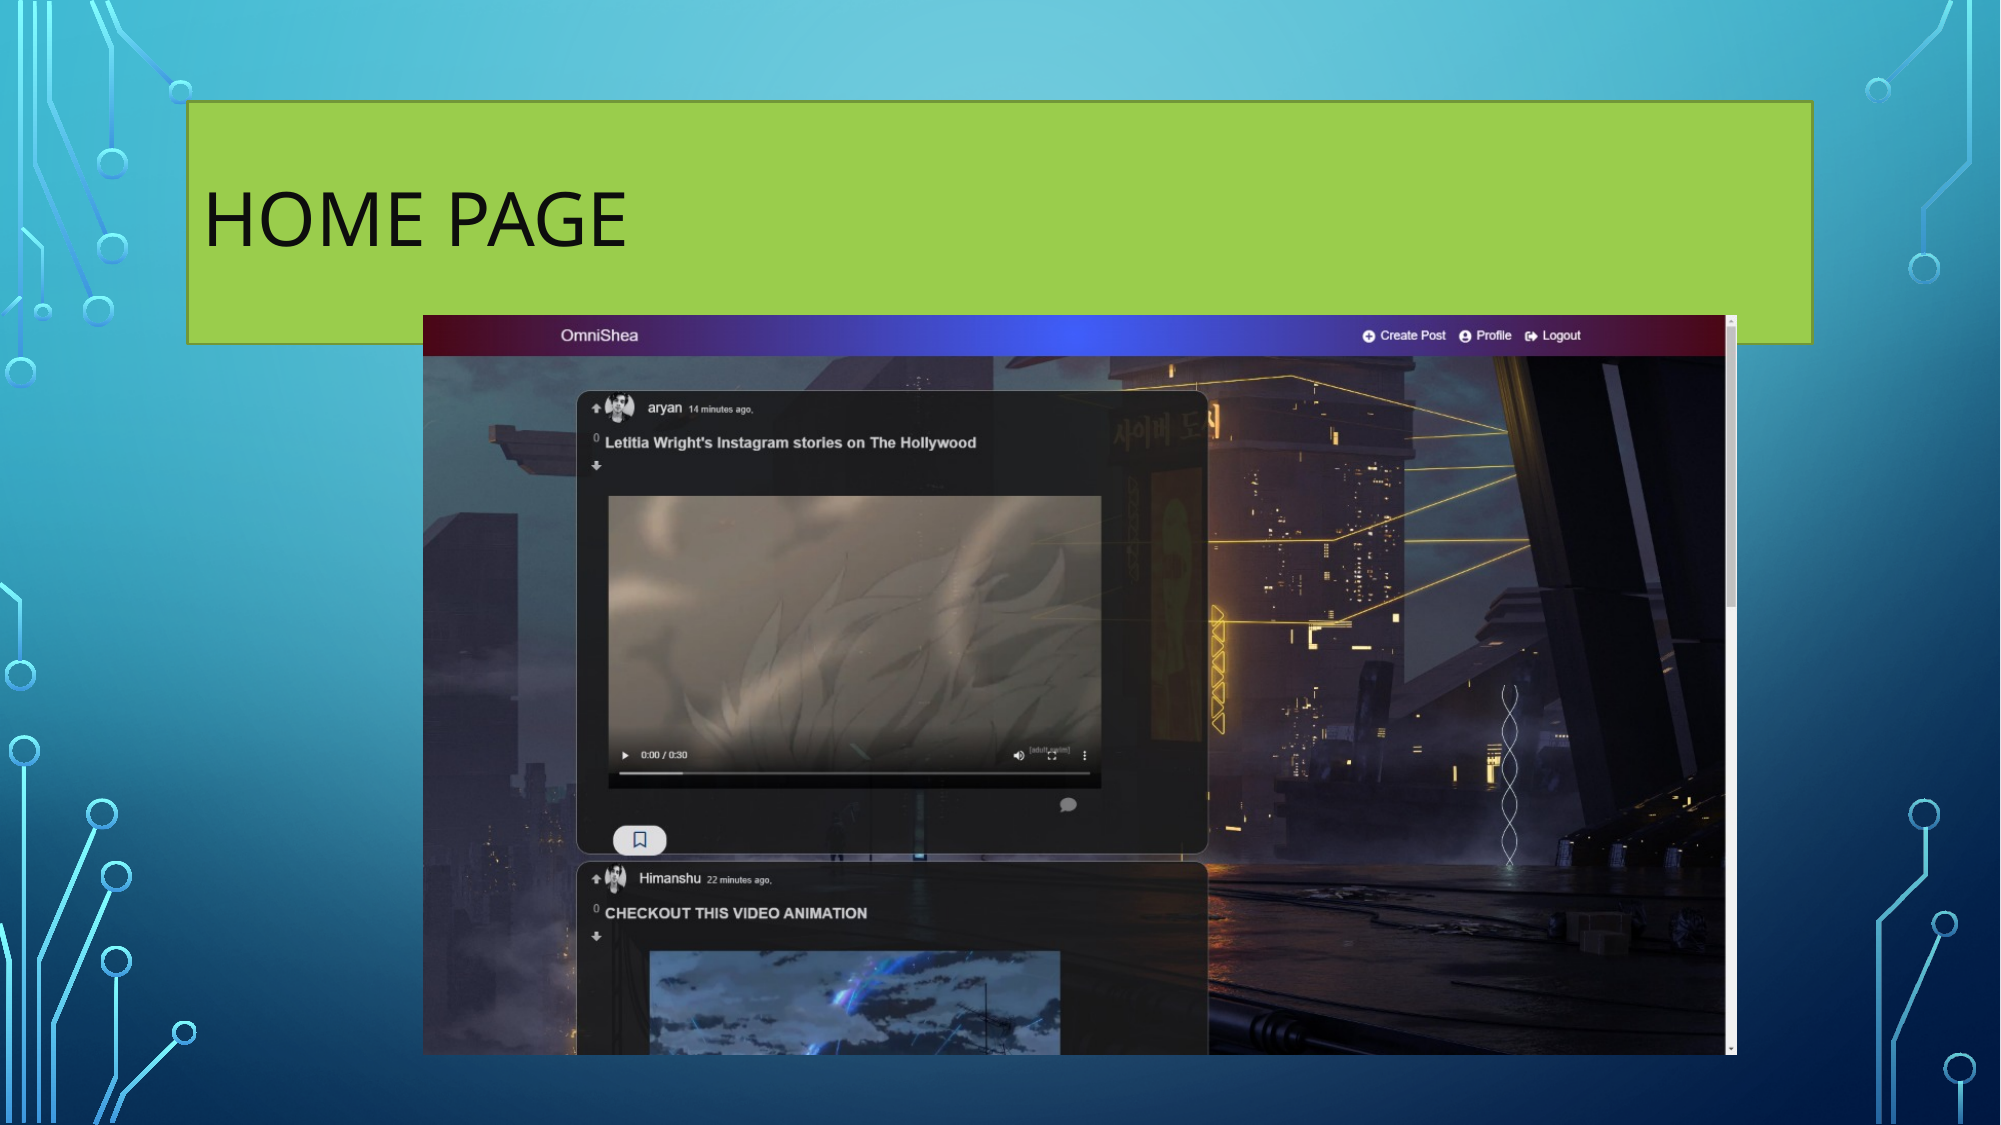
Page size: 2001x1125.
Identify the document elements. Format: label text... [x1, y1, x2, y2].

title HOME PAGE [186, 100, 1814, 345]
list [423, 315, 1737, 1055]
